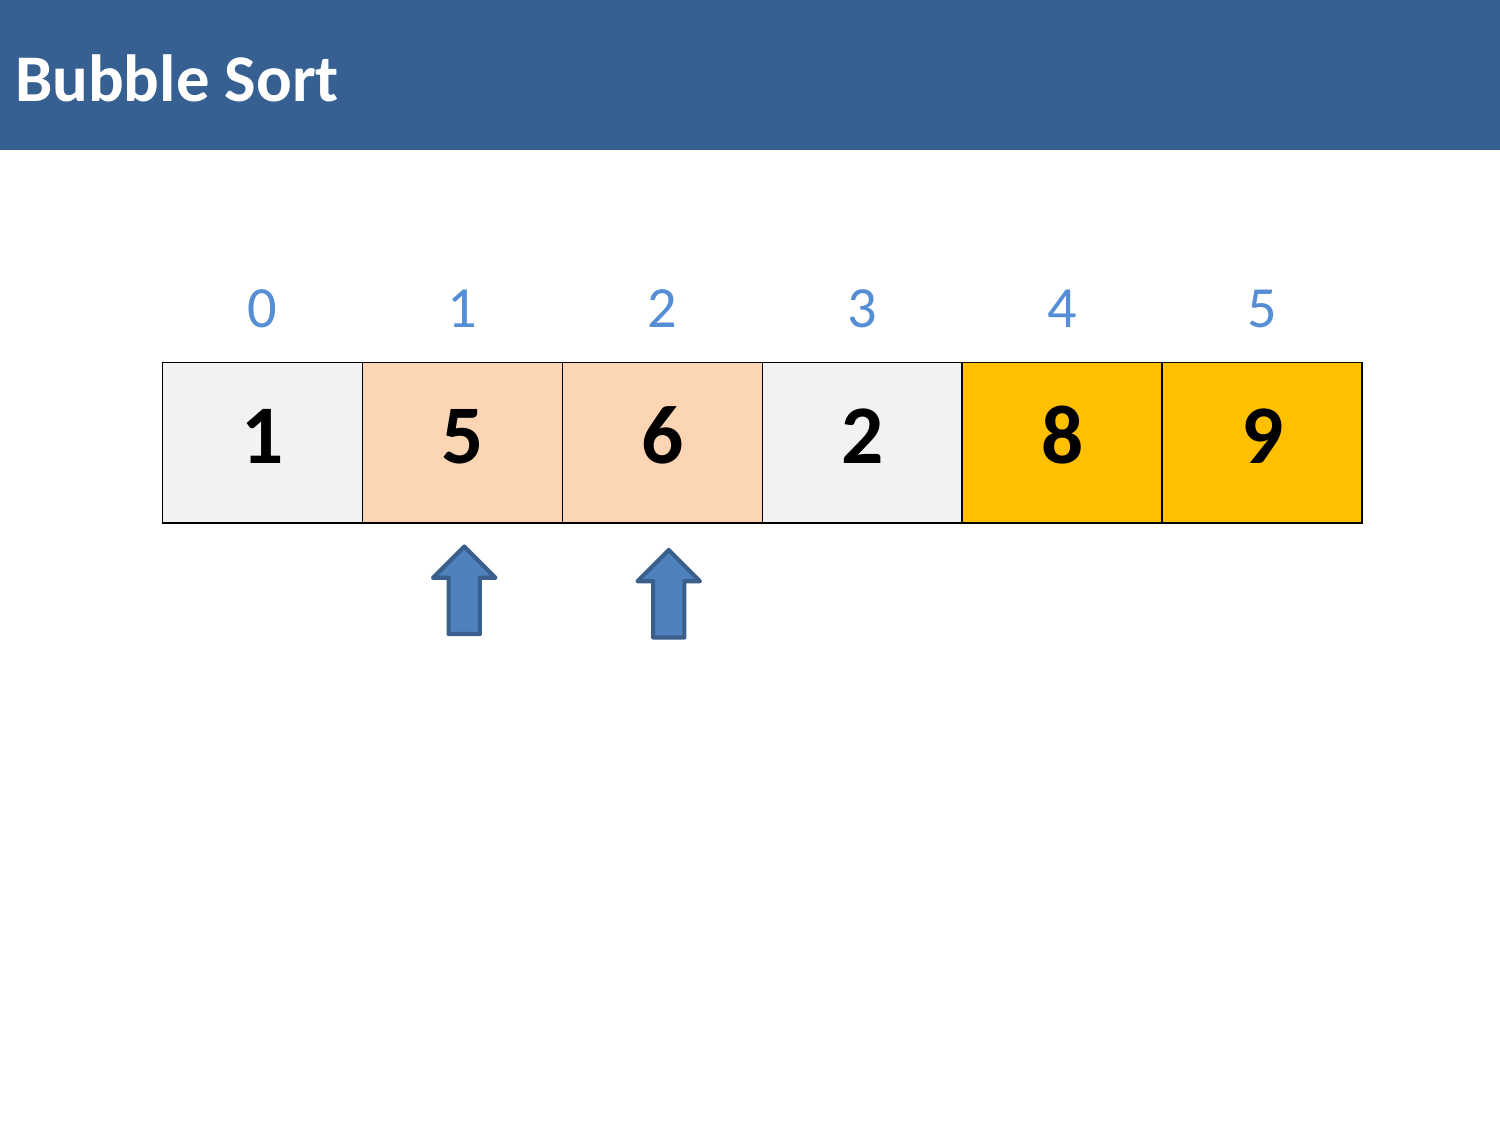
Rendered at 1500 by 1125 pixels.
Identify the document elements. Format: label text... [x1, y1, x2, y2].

table_header 5 [363, 363, 562, 522]
text_box Bubble Sort [0, 0, 1500, 150]
table_header 1 [163, 363, 362, 522]
table_header 2 [562, 262, 762, 362]
table_header 2 [763, 363, 961, 522]
table_header 1 [362, 262, 562, 362]
table_header 5 [1162, 262, 1362, 362]
table_header 4 [962, 262, 1162, 362]
text_box [635, 547, 702, 640]
table_header 9 [1163, 363, 1361, 522]
table_header 0 [163, 262, 362, 362]
table_header 3 [762, 262, 962, 362]
text_box [431, 544, 498, 637]
table_header 8 [963, 363, 1161, 522]
table_header 6 [563, 363, 762, 522]
